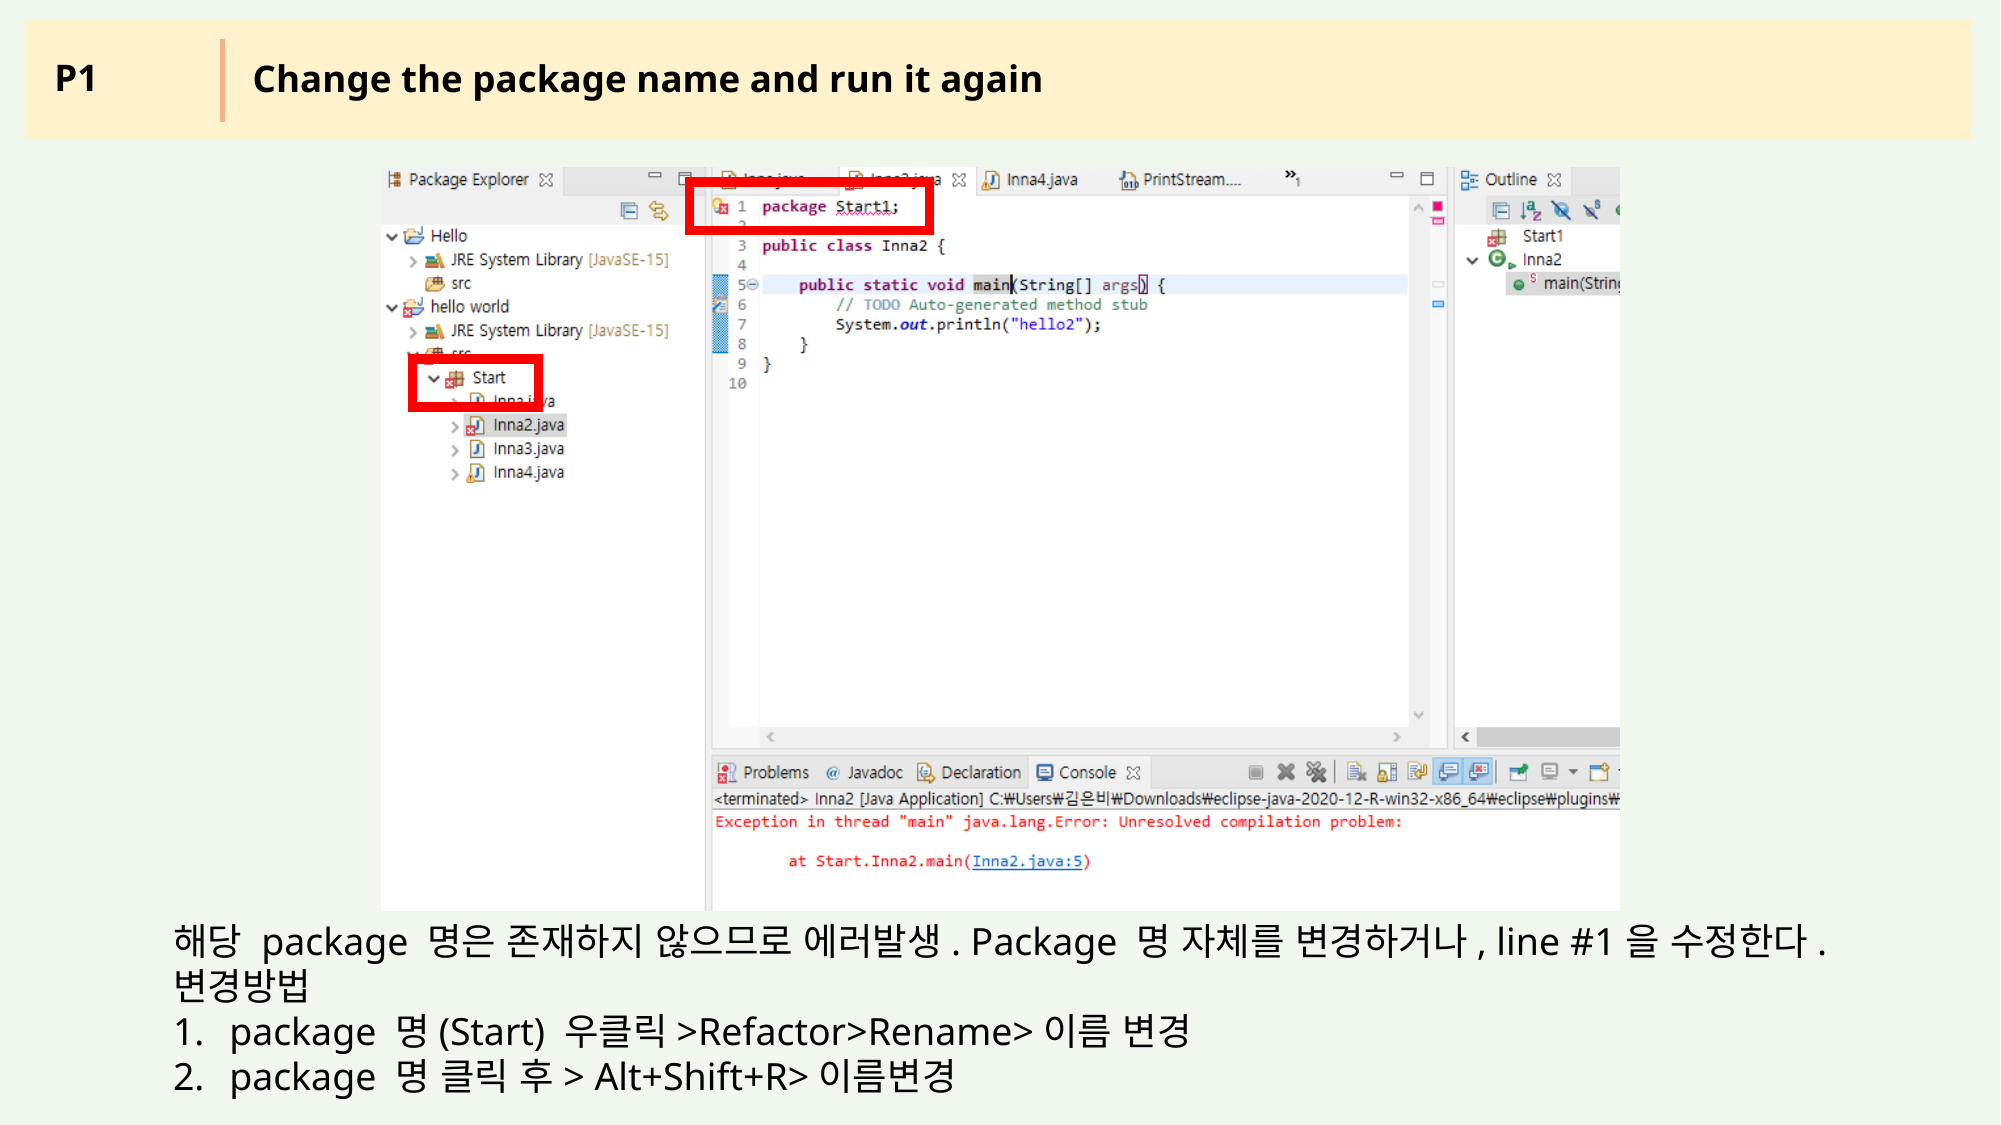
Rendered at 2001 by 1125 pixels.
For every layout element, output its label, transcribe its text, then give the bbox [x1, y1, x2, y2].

list Change the package name and run it again [237, 52, 1764, 108]
picture [381, 167, 1620, 911]
text_box 해당 package 명은 존재하지 않으므로 에러발생. Package 명 자체를 변경하거나, line #1을 수정한다. 변경방법 package 명(Start) 우클릭>Refactor>Rename>이름 변경 package 명 클릭 후> Alt+Shift+R>이름변경 [158, 910, 1843, 1106]
list P1 [39, 52, 208, 108]
